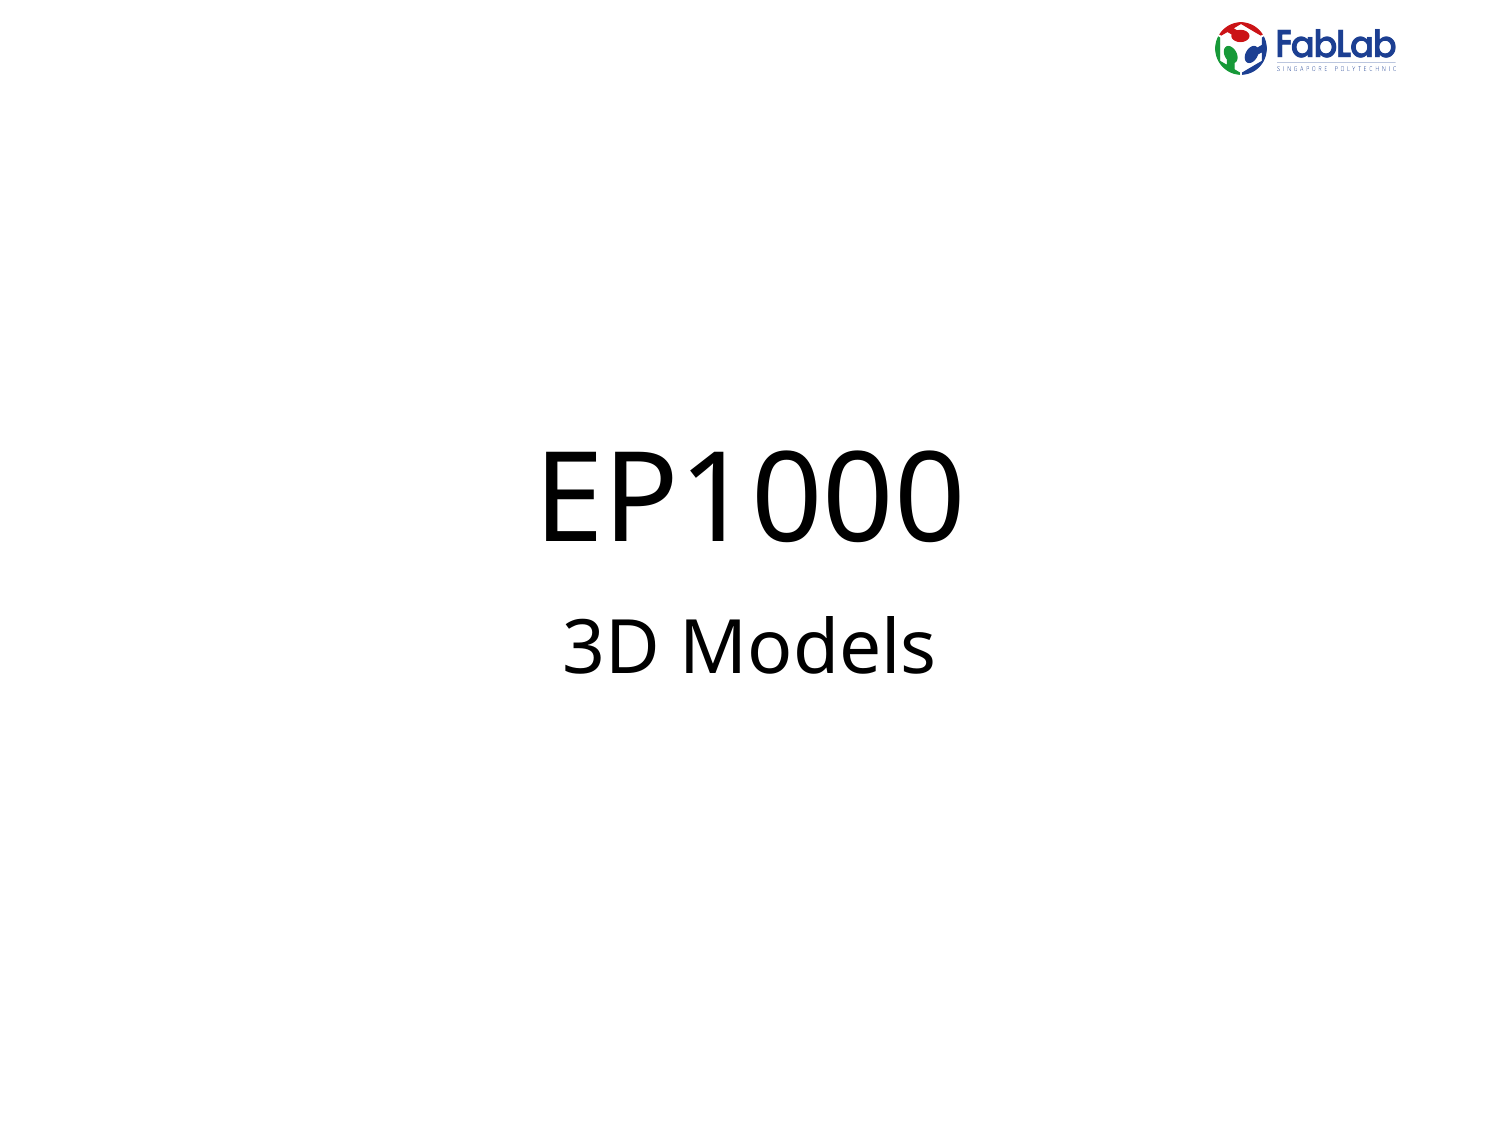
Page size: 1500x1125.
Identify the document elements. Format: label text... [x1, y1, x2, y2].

picture [1215, 22, 1396, 75]
title EP1000 [112, 184, 1388, 576]
subtitle 3D Models [187, 590, 1313, 863]
